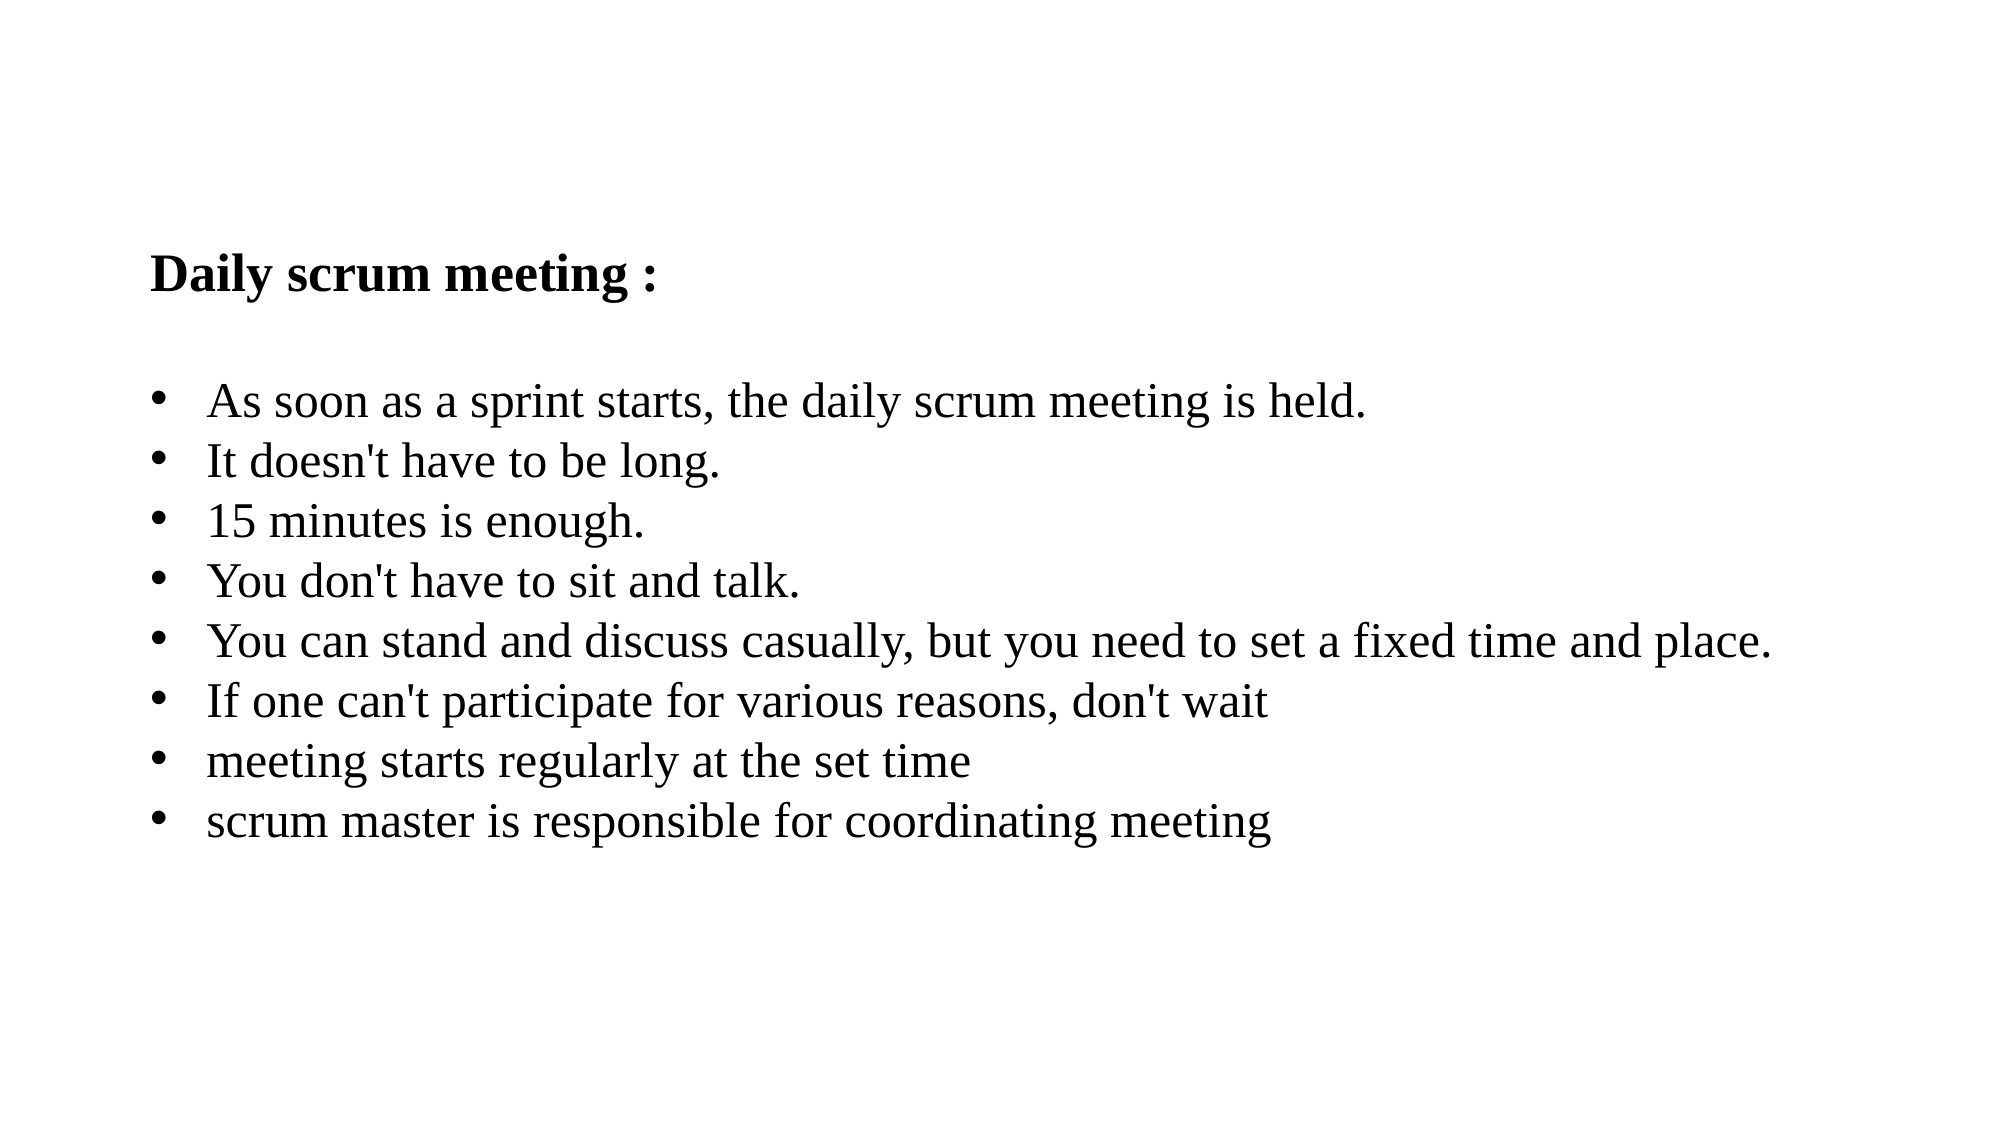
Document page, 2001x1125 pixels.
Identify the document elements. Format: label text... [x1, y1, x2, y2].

text_box Daily scrum meeting : As soon as a sprint starts, the daily scrum meeting is held. It doesn't have to be long. 15 minutes is enough. You don't have to sit and talk. You can stand and discuss casually, but you need to set a fixed time and place. If one can't participate for various reasons, don't wait meeting starts regularly at the set time scrum master is responsible for coordinating meeting [135, 229, 1921, 855]
